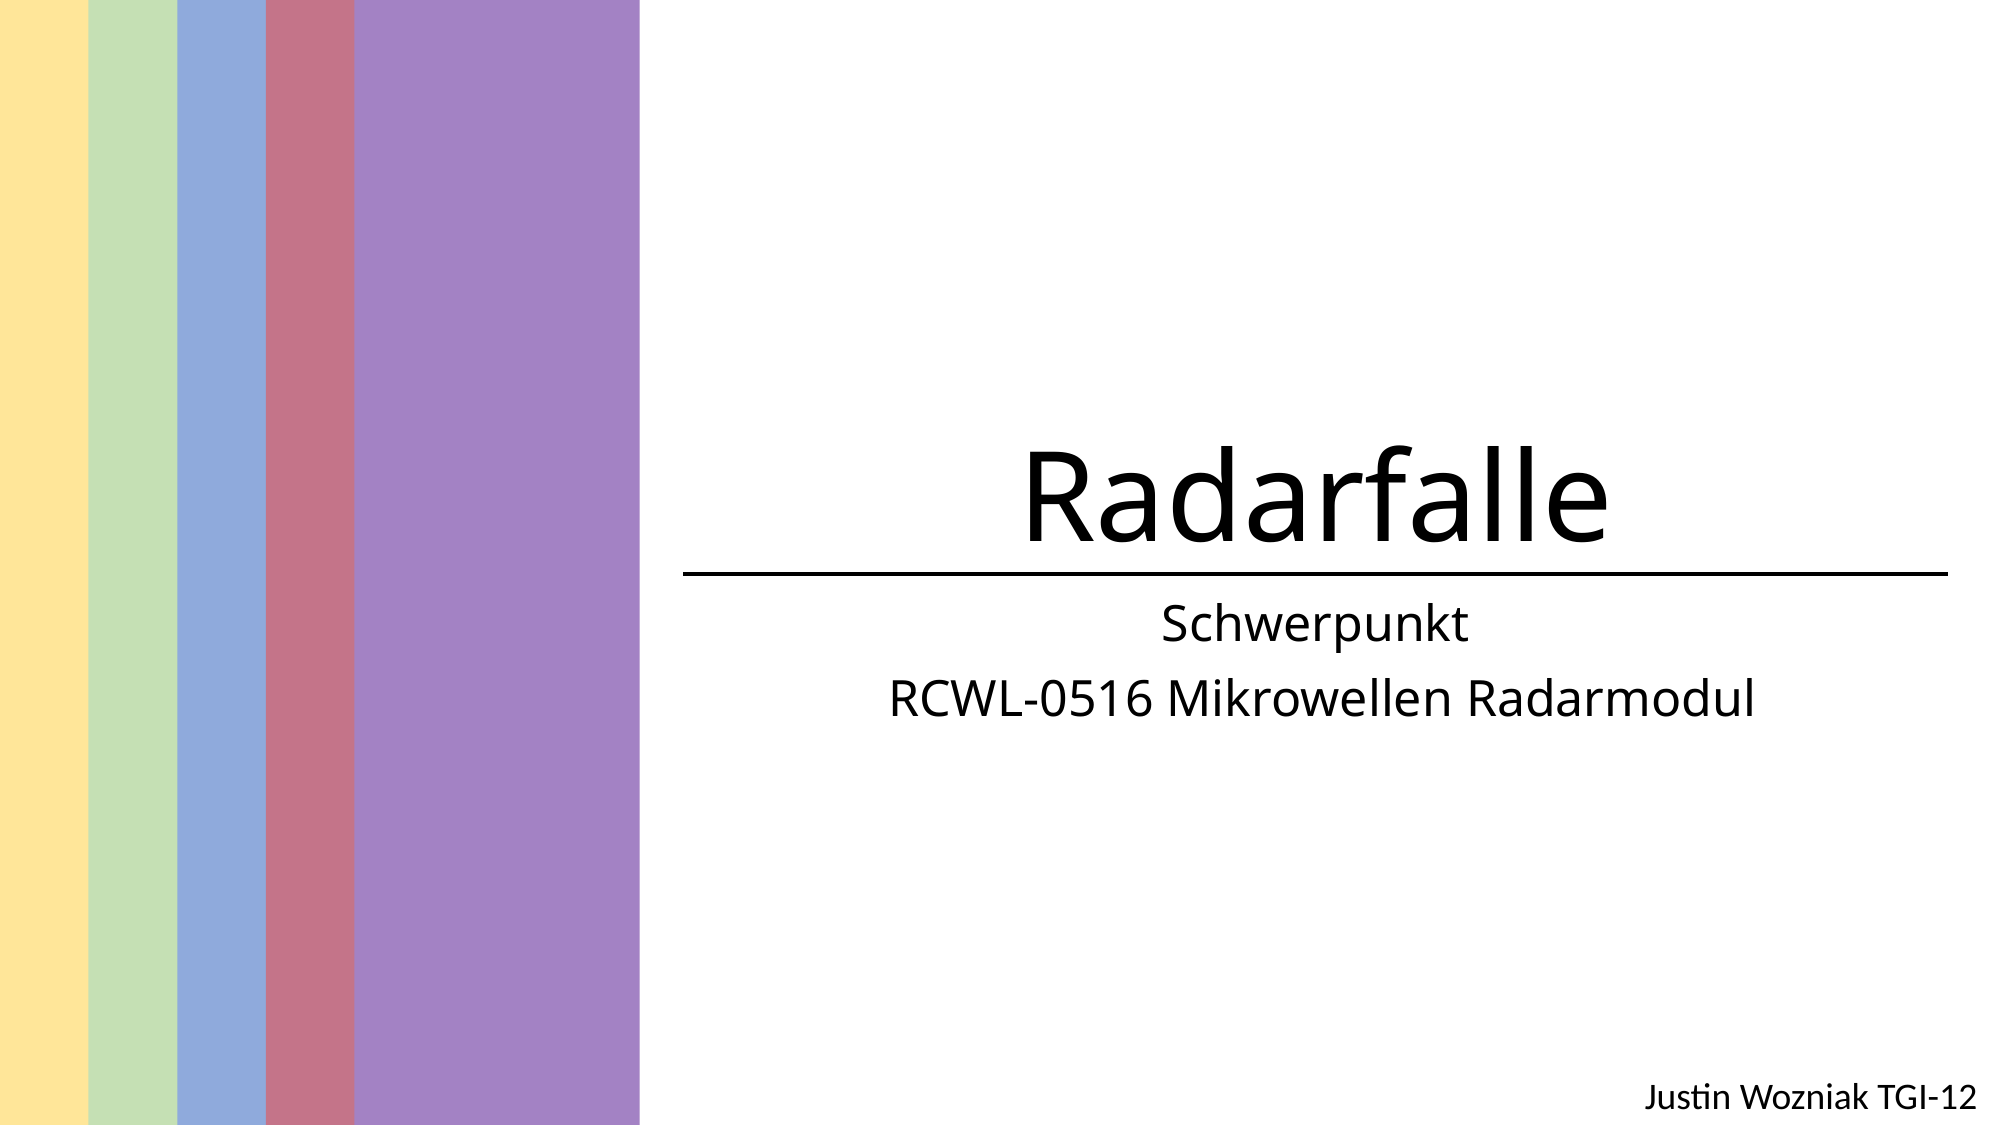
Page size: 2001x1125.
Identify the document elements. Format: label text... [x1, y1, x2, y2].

text_box Justin Wozniak TGI-12 [1629, 1064, 2000, 1125]
text_box [353, 0, 641, 1125]
text_box [87, 0, 176, 1125]
text_box [265, 0, 353, 1125]
subtitle Schwerpunkt RCWL-0516 Mikrowellen Radarmodul [683, 590, 1949, 863]
text_box [176, 0, 265, 1125]
text_box [0, 0, 87, 1125]
title Radarfalle [683, 184, 1949, 574]
